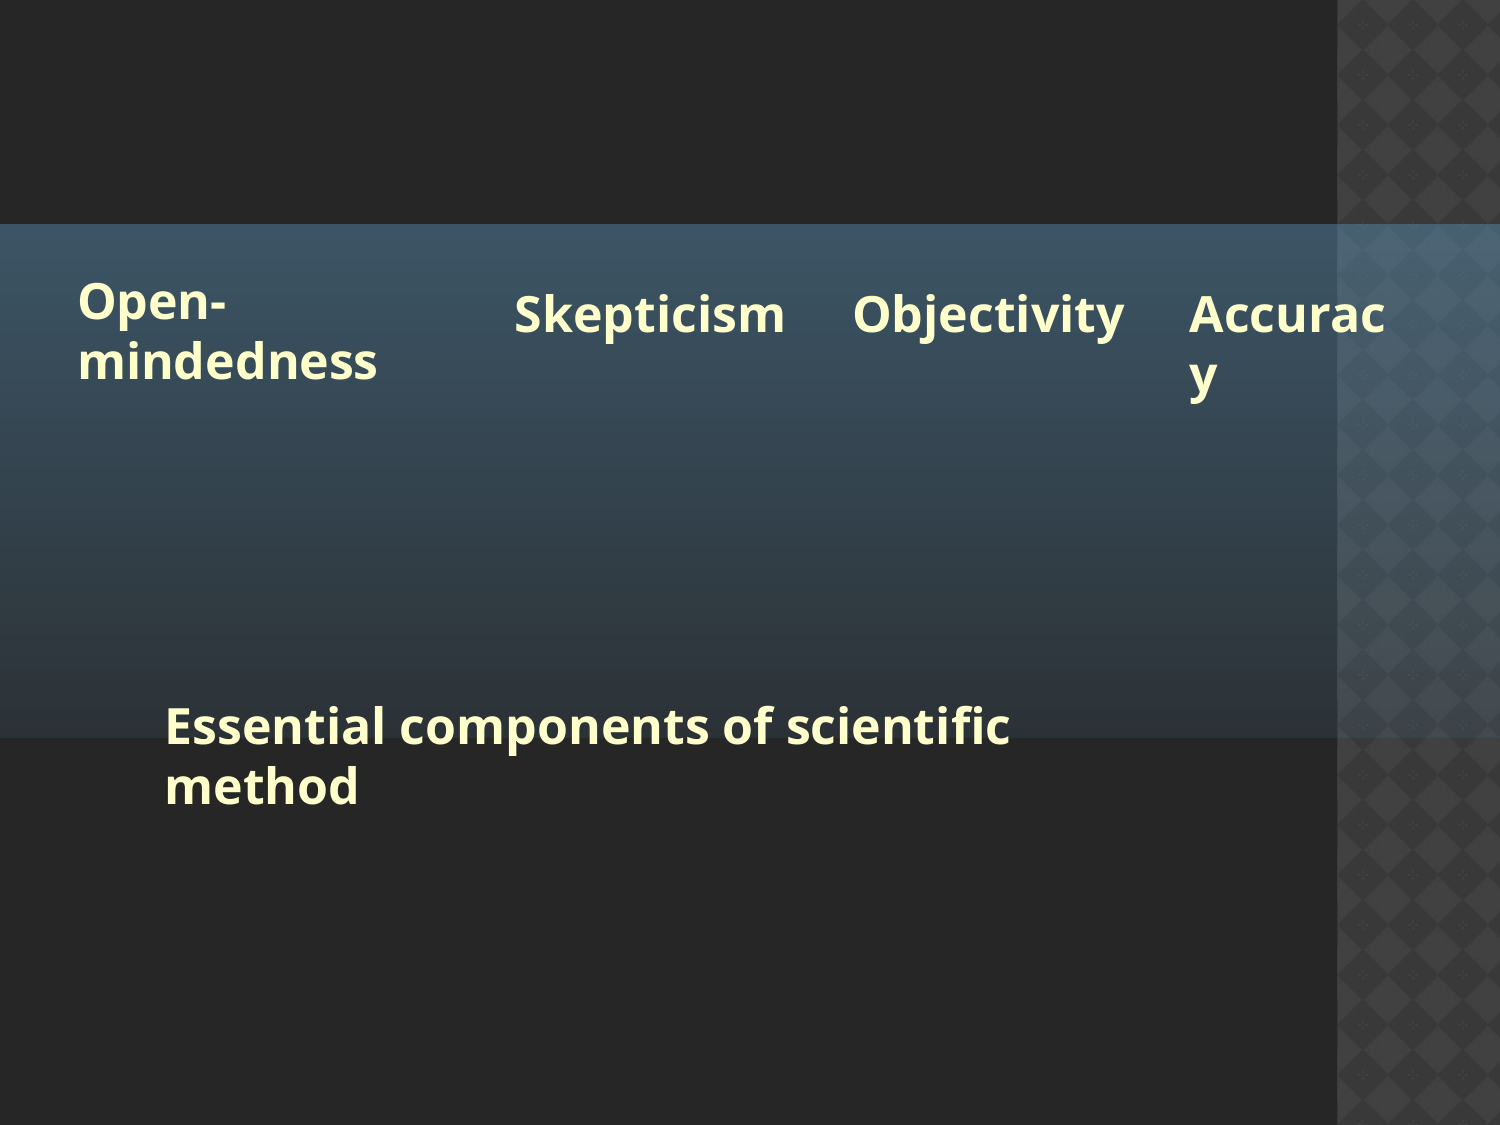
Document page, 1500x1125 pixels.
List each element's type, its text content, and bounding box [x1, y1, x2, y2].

text_box [0, 223, 1500, 739]
text_box Skepticism [500, 274, 838, 350]
text_box Accuracy [1175, 274, 1425, 410]
text_box Open-mindedness [62, 262, 500, 398]
text_box Objectivity [838, 274, 1163, 350]
text_box Essential components of scientific method [150, 687, 1175, 823]
